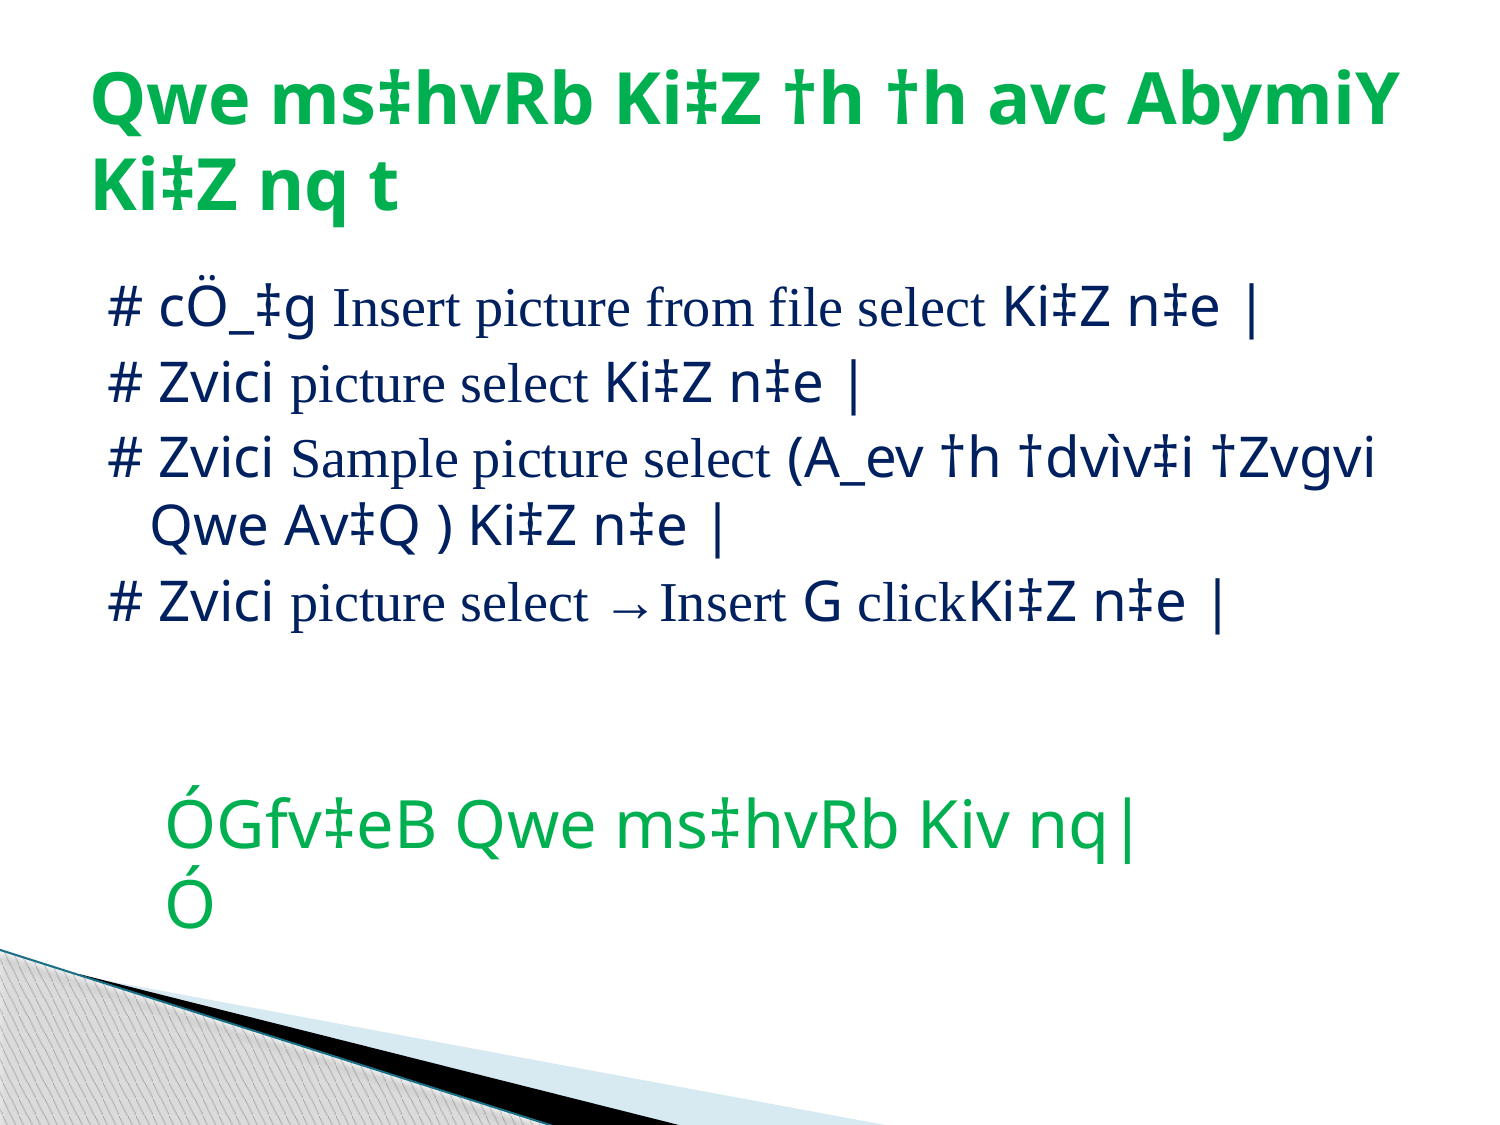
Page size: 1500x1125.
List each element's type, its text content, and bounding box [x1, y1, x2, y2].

title Qwe ms‡hvRb Ki‡Z †h †h avc AbymiY Ki‡Z nq t [75, 45, 1425, 233]
text_box ÓGfv‡eB Qwe ms‡hvRb Kiv nq|Ó [149, 774, 1188, 950]
list # cÖ_‡g Insert picture from file select Ki‡Z n‡e | # Zvici picture select Ki‡Z n‡e | # Zvici Sample picture select (A_ev †h †dvìv‡i †Zvgvi Qwe Av‡Q ) Ki‡Z n‡e | # Zvici picture select →Insert G clickKi‡Z n‡e | [75, 262, 1425, 750]
